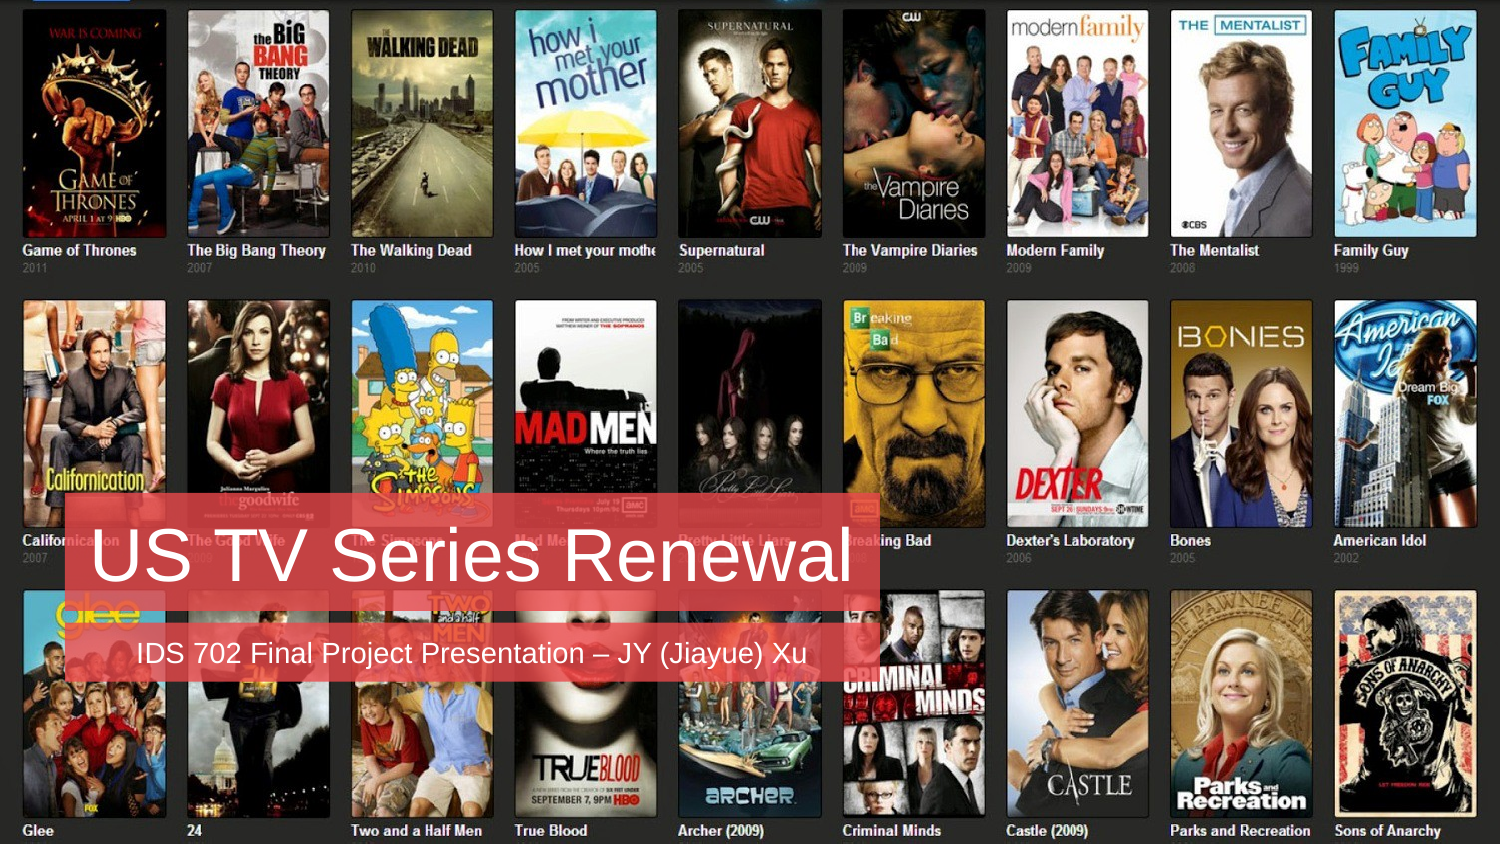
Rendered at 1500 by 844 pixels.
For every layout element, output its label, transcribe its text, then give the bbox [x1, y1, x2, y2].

list IDS 702 Final Project Presentation – JY (Jiayue) Xu [63, 621, 882, 684]
text_box JY Xu [880, 504, 998, 580]
picture [0, 0, 1500, 844]
list US TV Series Renewal [64, 492, 880, 611]
